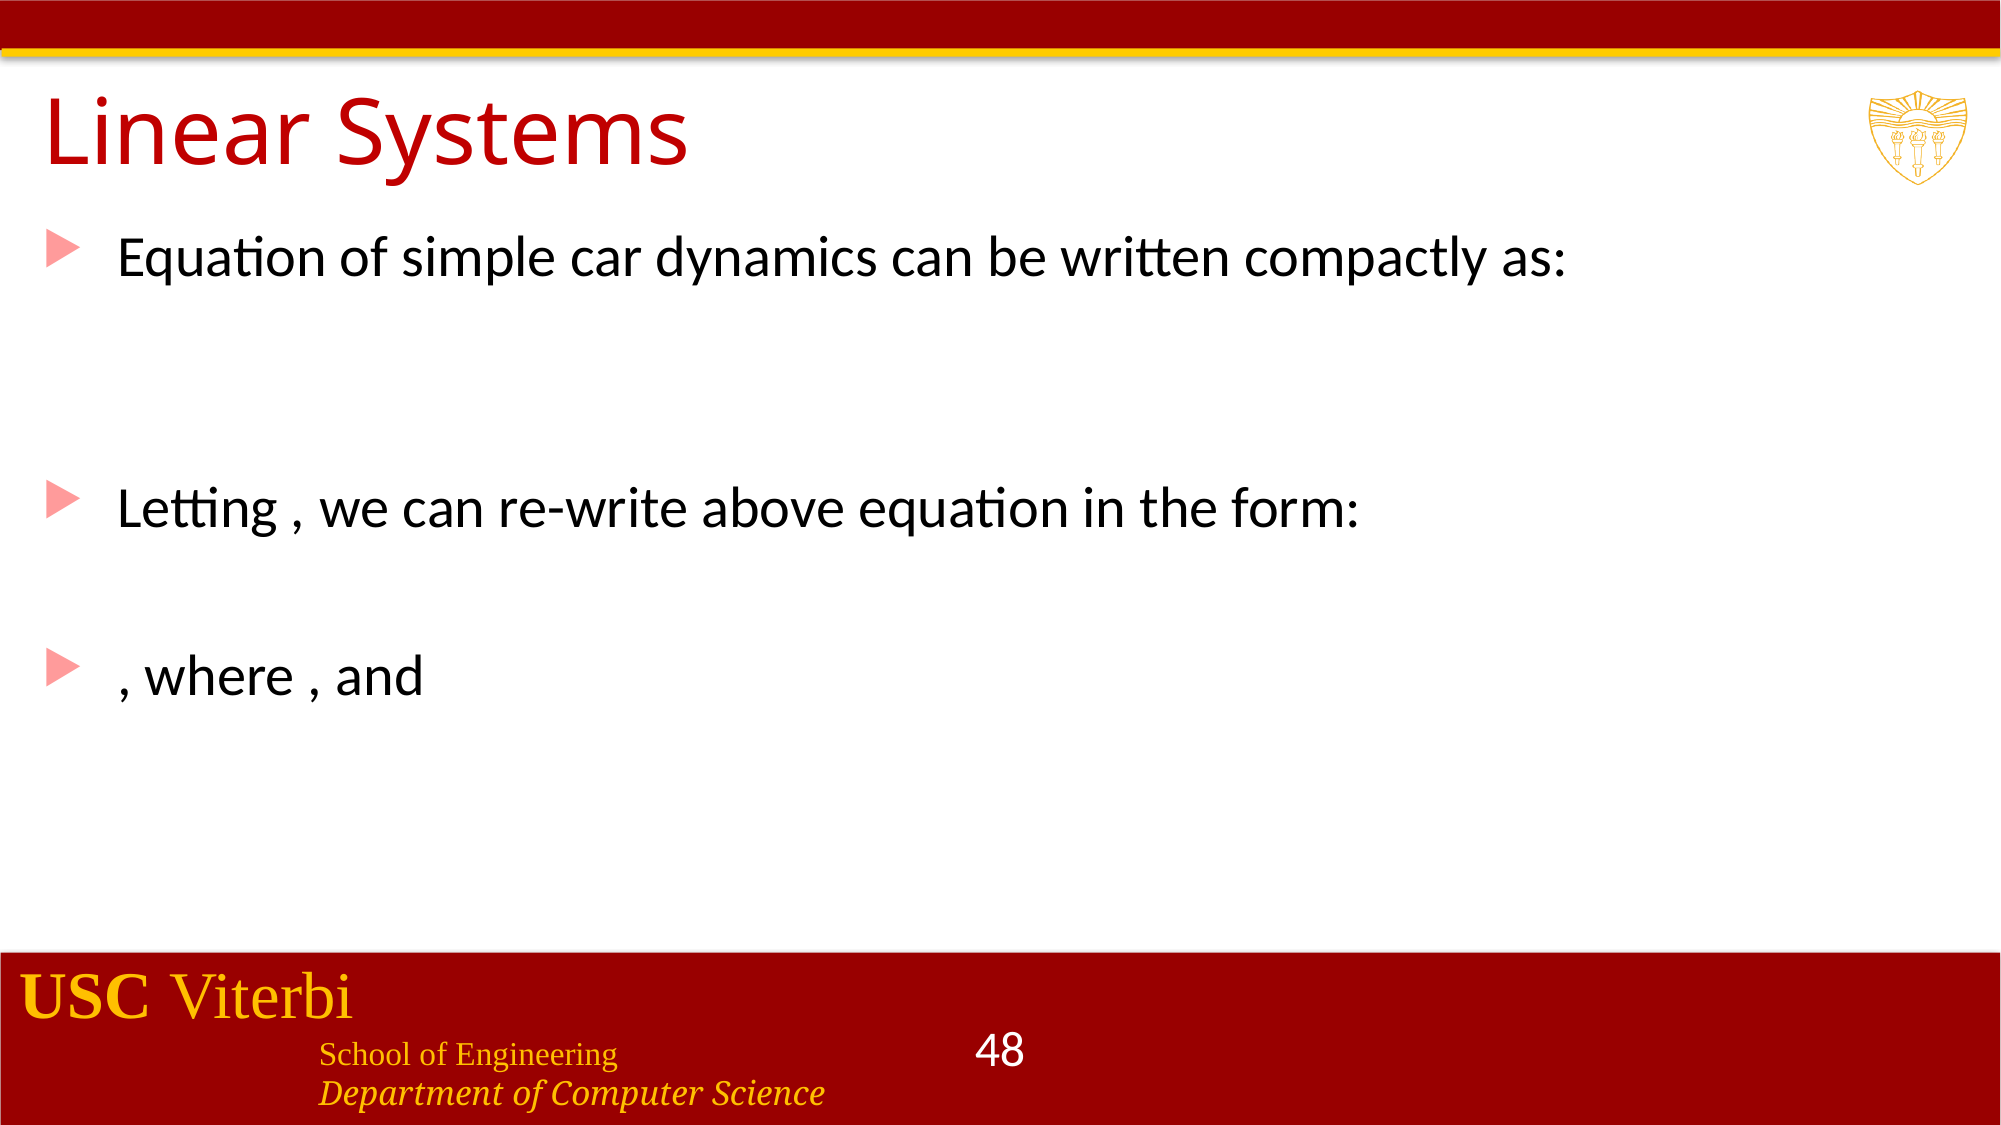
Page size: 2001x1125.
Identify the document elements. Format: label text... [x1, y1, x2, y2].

title Linear Systems [27, 70, 1819, 199]
slide_number 48 [774, 1016, 1225, 1077]
picture [1836, 76, 2000, 199]
